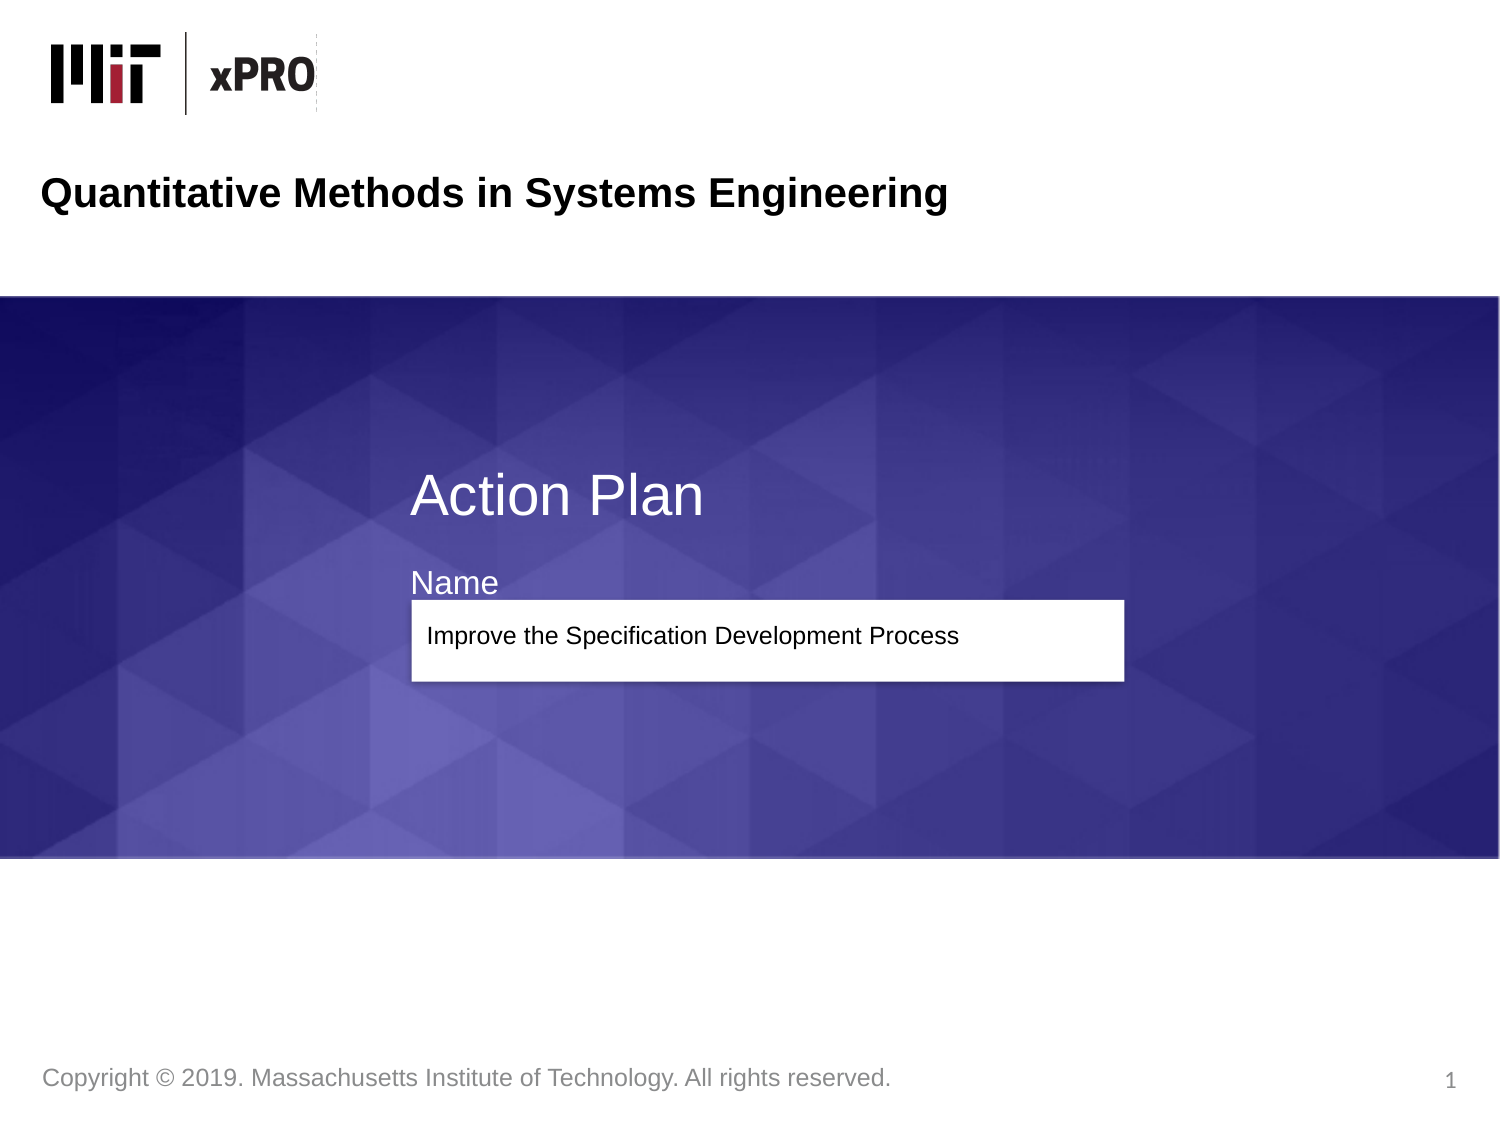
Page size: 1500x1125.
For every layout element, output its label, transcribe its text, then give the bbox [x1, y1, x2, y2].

picture [0, 295, 1500, 859]
slide_number 1 [1121, 1055, 1472, 1116]
picture [51, 32, 318, 115]
text_box Quantitative Methods in Systems Engineering [25, 158, 1358, 291]
